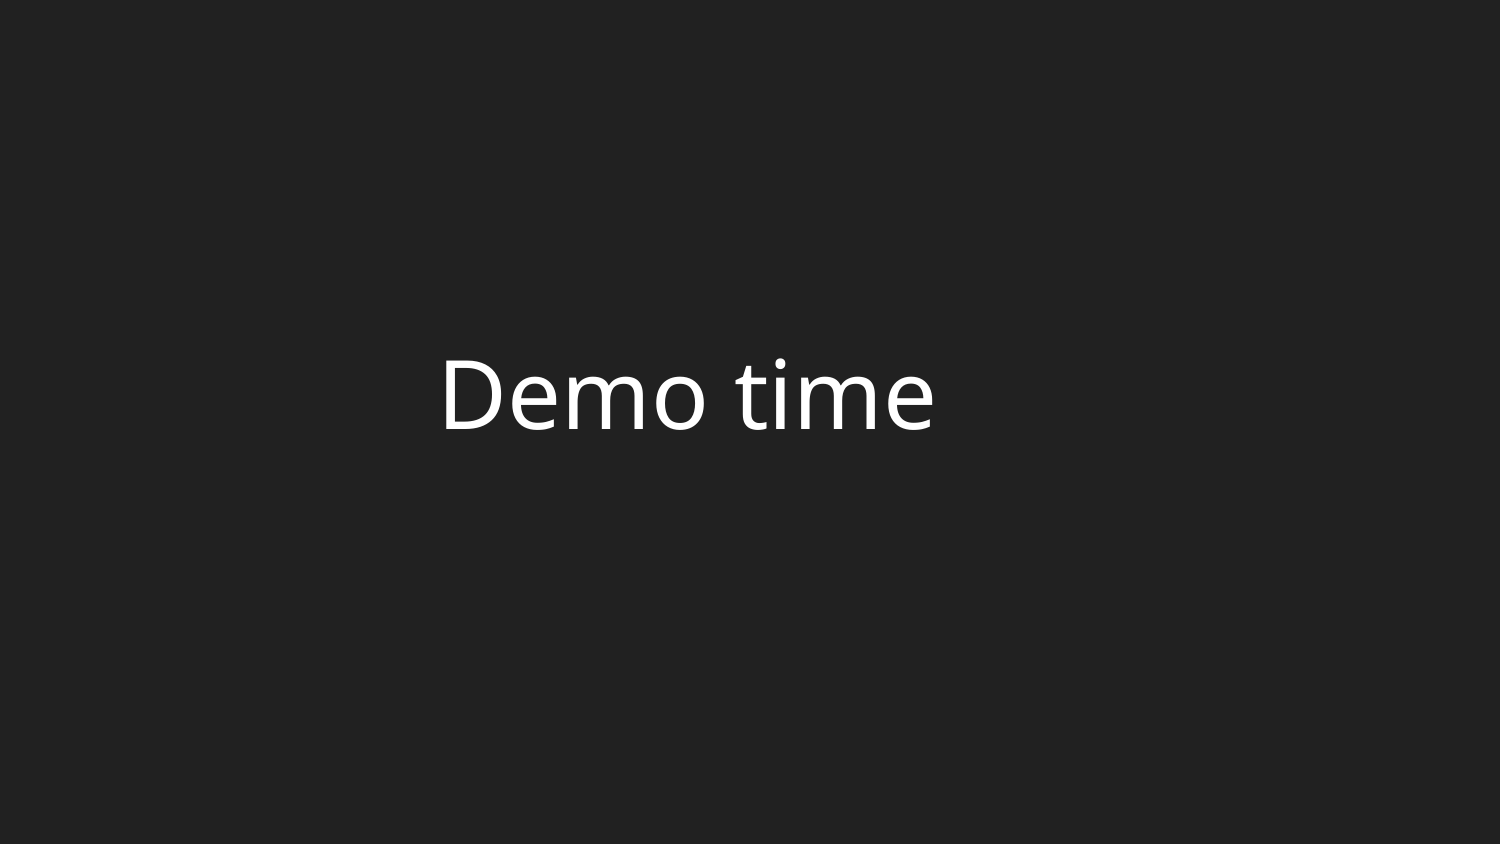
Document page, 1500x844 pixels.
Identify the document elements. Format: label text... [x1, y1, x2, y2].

title Demo time [75, 321, 1300, 462]
